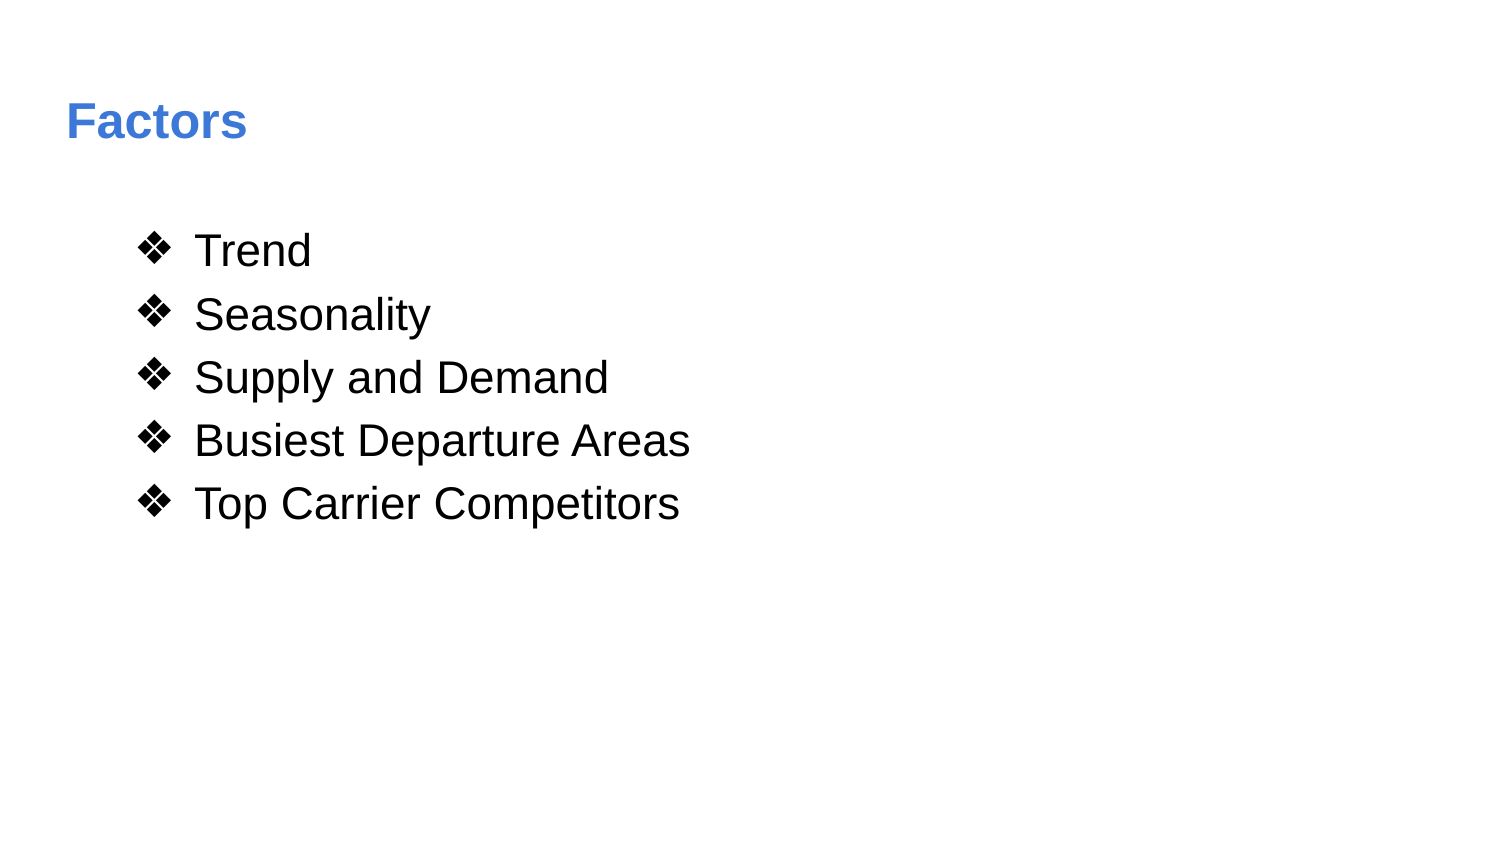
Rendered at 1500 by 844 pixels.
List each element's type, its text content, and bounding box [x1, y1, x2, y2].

title Factors [51, 72, 1449, 167]
list Trend Seasonality Supply and Demand Busiest Departure Areas Top Carrier Competitors [104, 197, 1455, 759]
